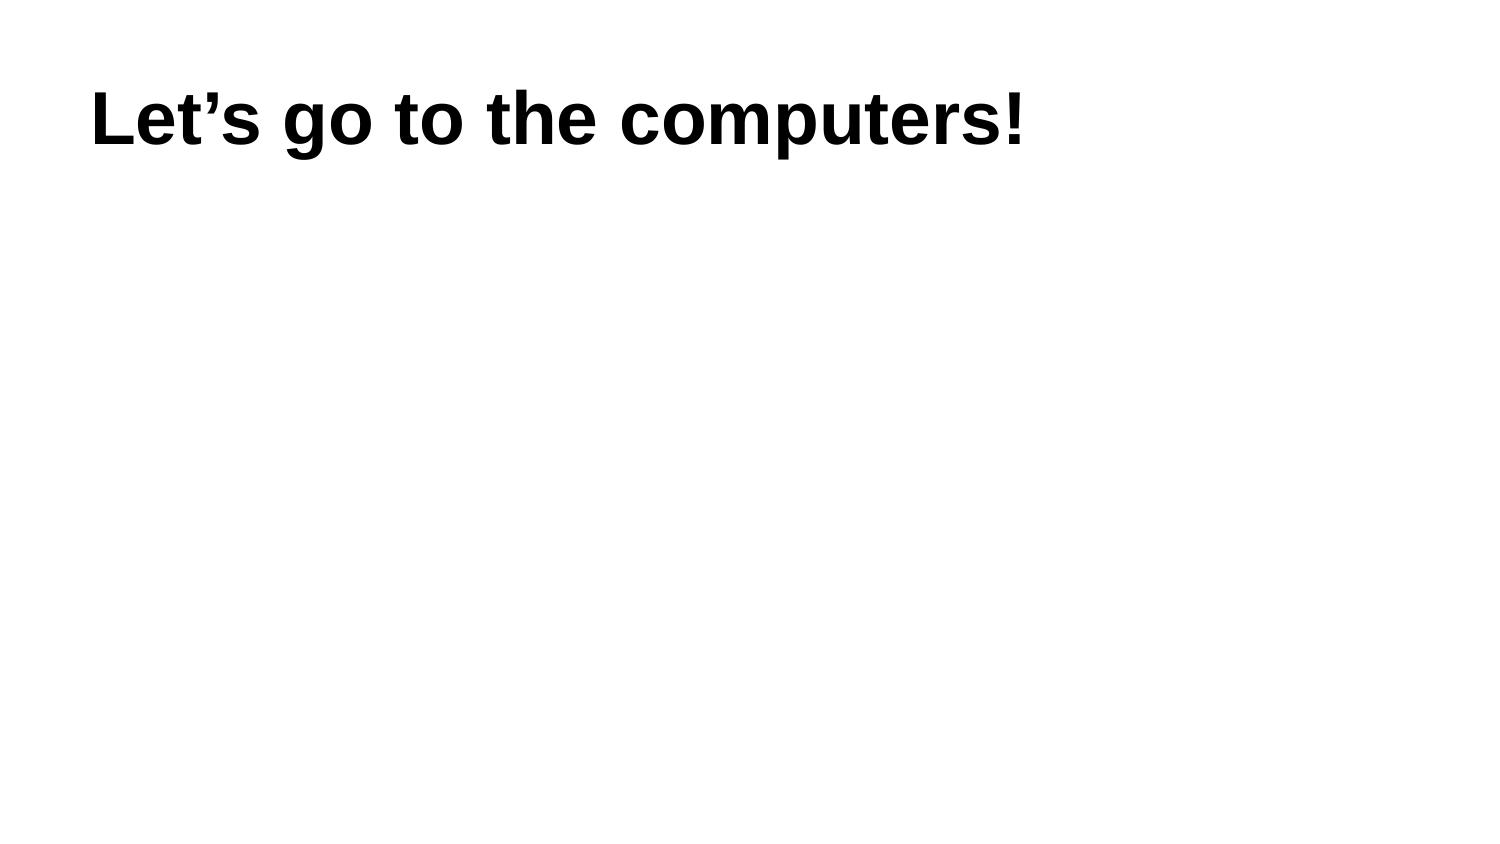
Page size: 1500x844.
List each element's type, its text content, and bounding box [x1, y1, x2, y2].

title Let’s go to the computers! [75, 33, 1425, 175]
